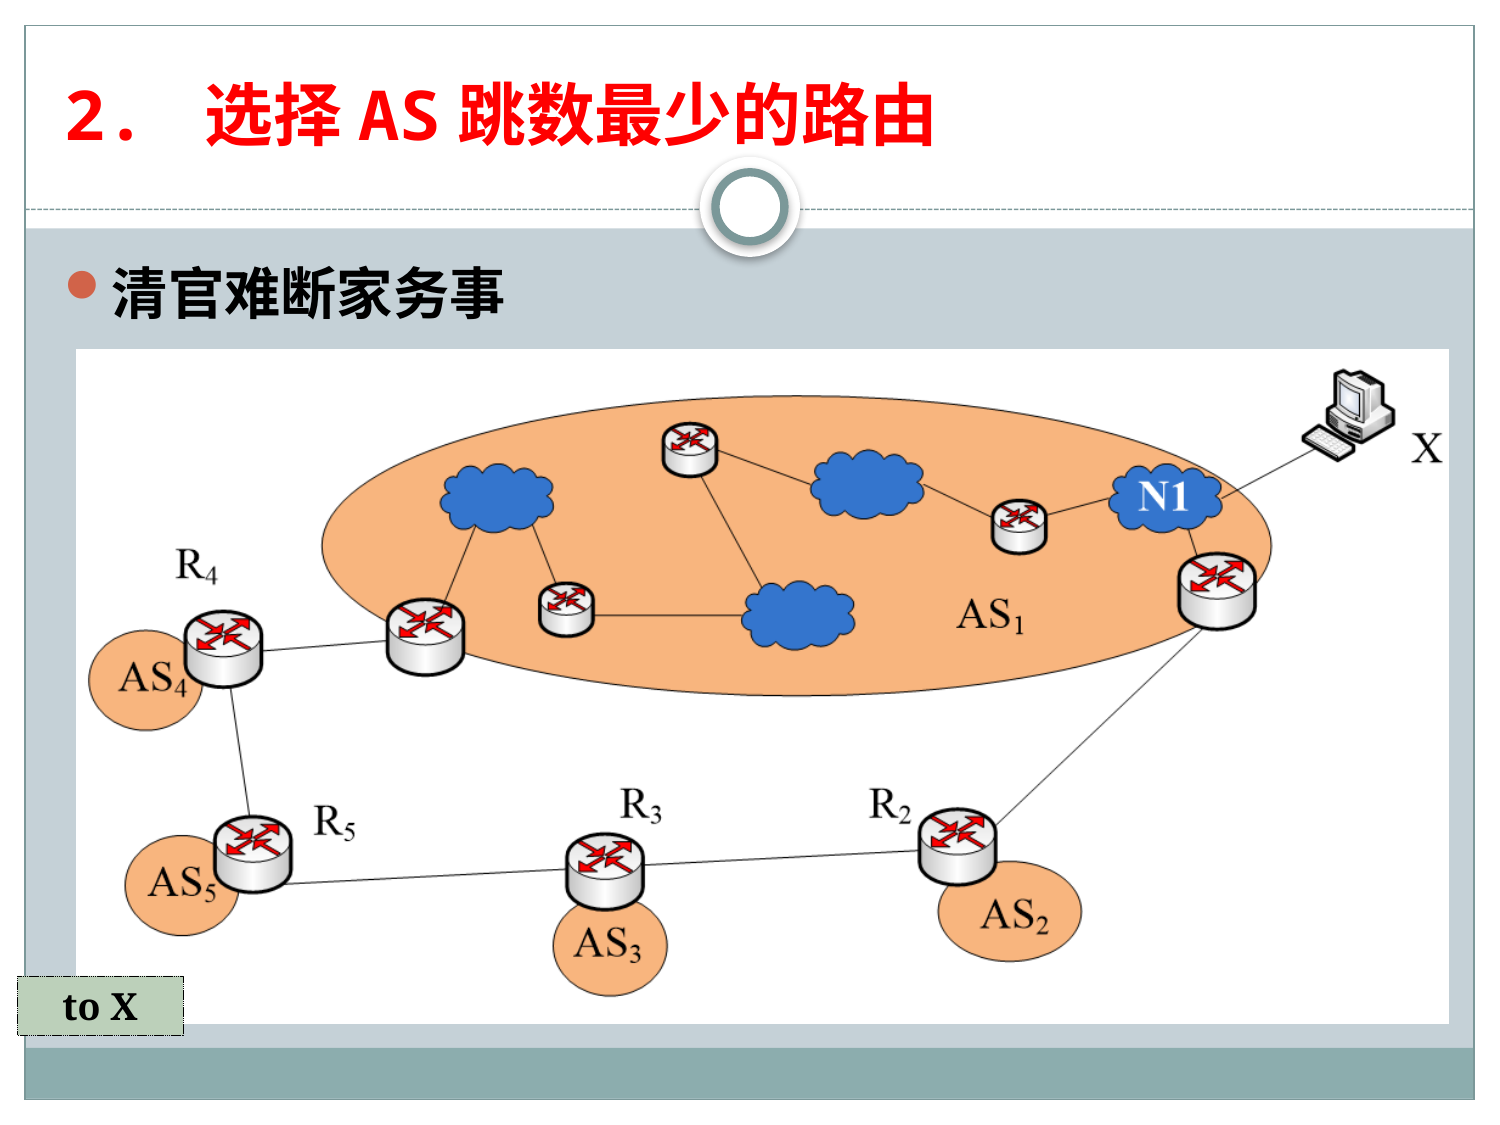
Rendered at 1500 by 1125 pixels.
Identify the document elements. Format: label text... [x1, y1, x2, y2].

title 2. 选择AS跳数最少的路由 [49, 37, 1450, 162]
list 清官难断家务事 [49, 250, 1445, 975]
text_box to X [17, 975, 184, 1036]
picture [76, 349, 1450, 1024]
